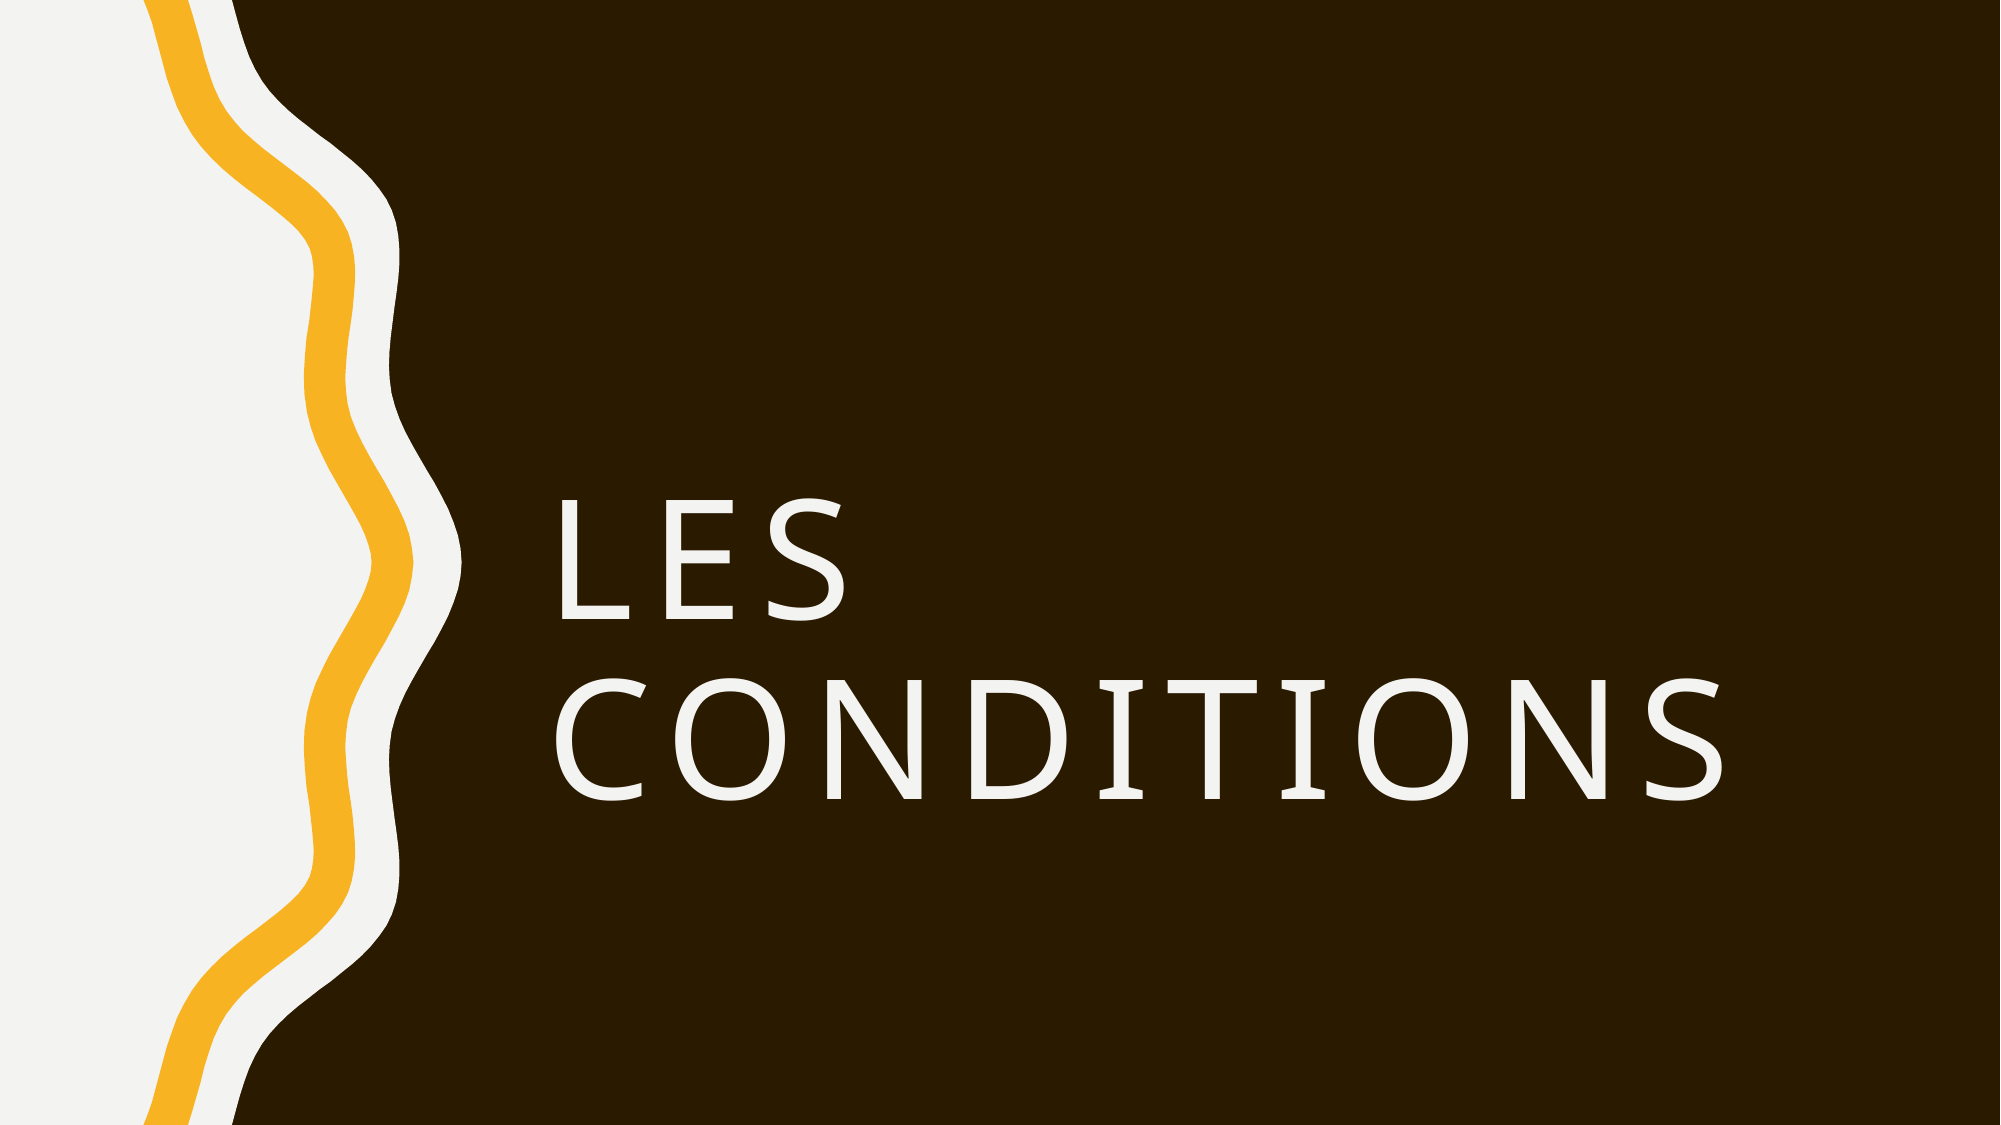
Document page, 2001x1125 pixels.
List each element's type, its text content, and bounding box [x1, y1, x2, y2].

title Les conditions [531, 176, 1875, 843]
